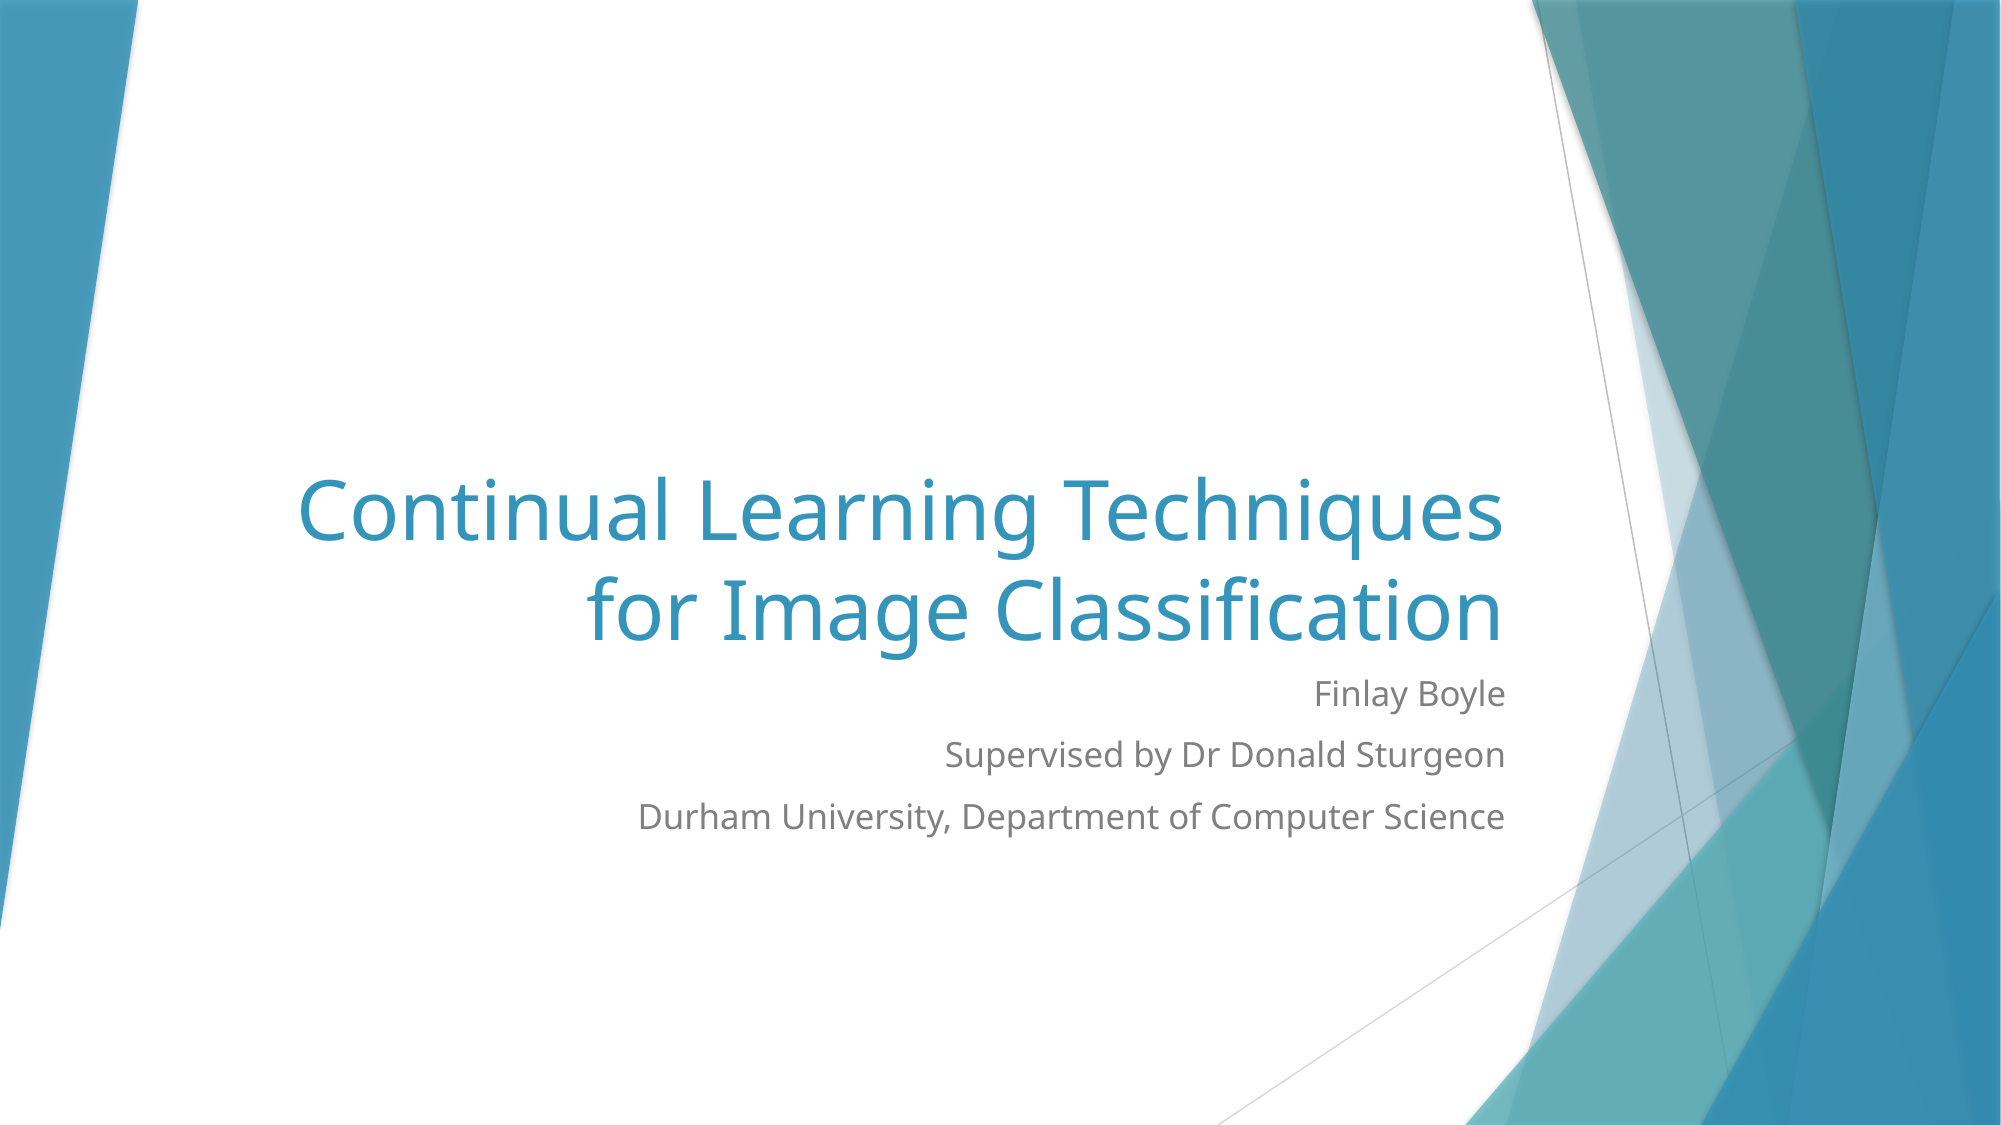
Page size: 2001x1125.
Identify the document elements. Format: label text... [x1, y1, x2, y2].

title Continual Learning Techniques for Image Classification [247, 280, 1522, 664]
subtitle Finlay Boyle Supervised by Dr Donald Sturgeon Durham University, Department of Computer Science [247, 664, 1522, 845]
